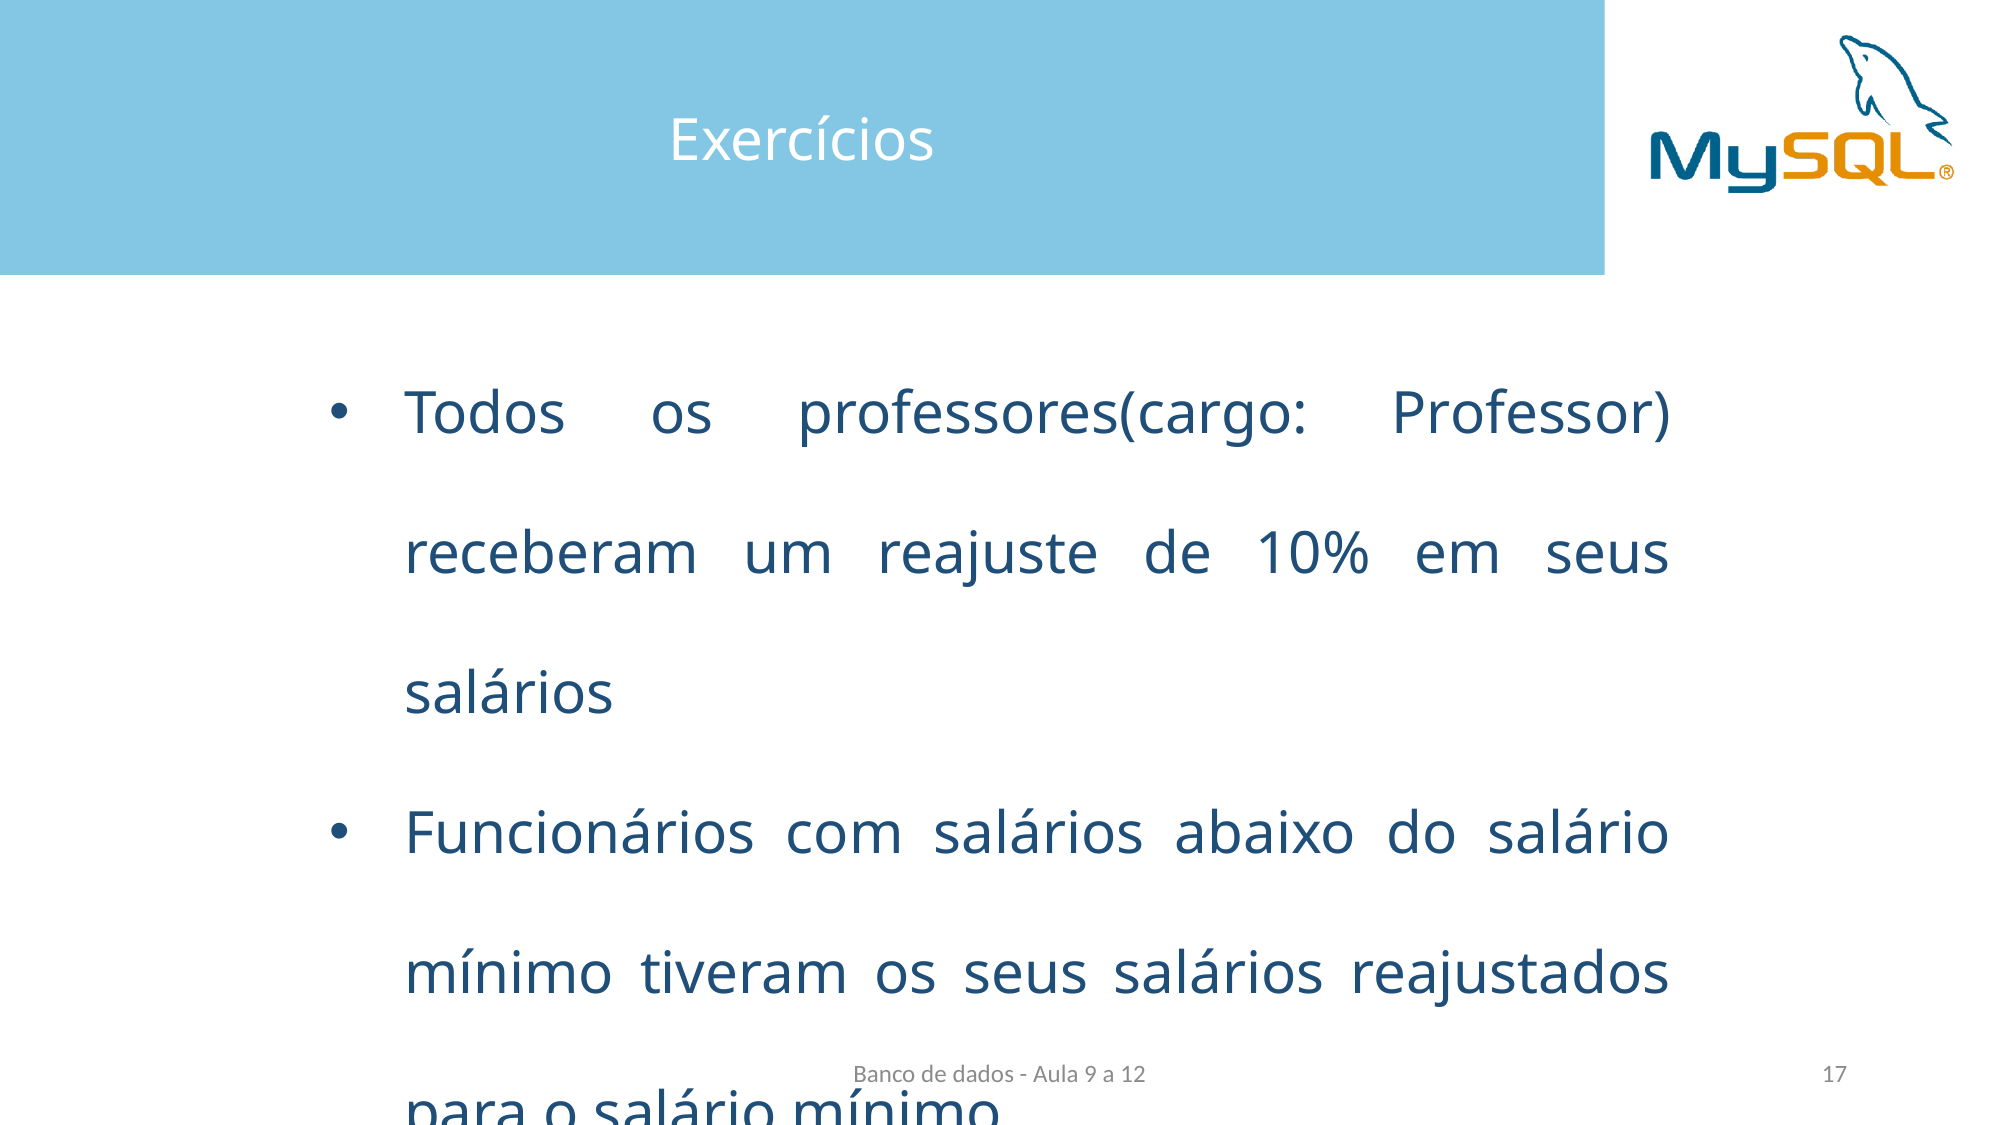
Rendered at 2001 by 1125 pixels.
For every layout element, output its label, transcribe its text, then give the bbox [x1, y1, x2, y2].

picture [1604, 0, 2000, 245]
text_box Exercícios [0, 0, 1606, 276]
text_box Todos os professores(cargo: Professor) receberam um reajuste de 10% em seus salários Funcionários com salários abaixo do salário mínimo tiveram os seus salários reajustados para o salário mínimo. [314, 297, 1686, 1125]
slide_number 17 [1686, 1042, 1863, 1103]
